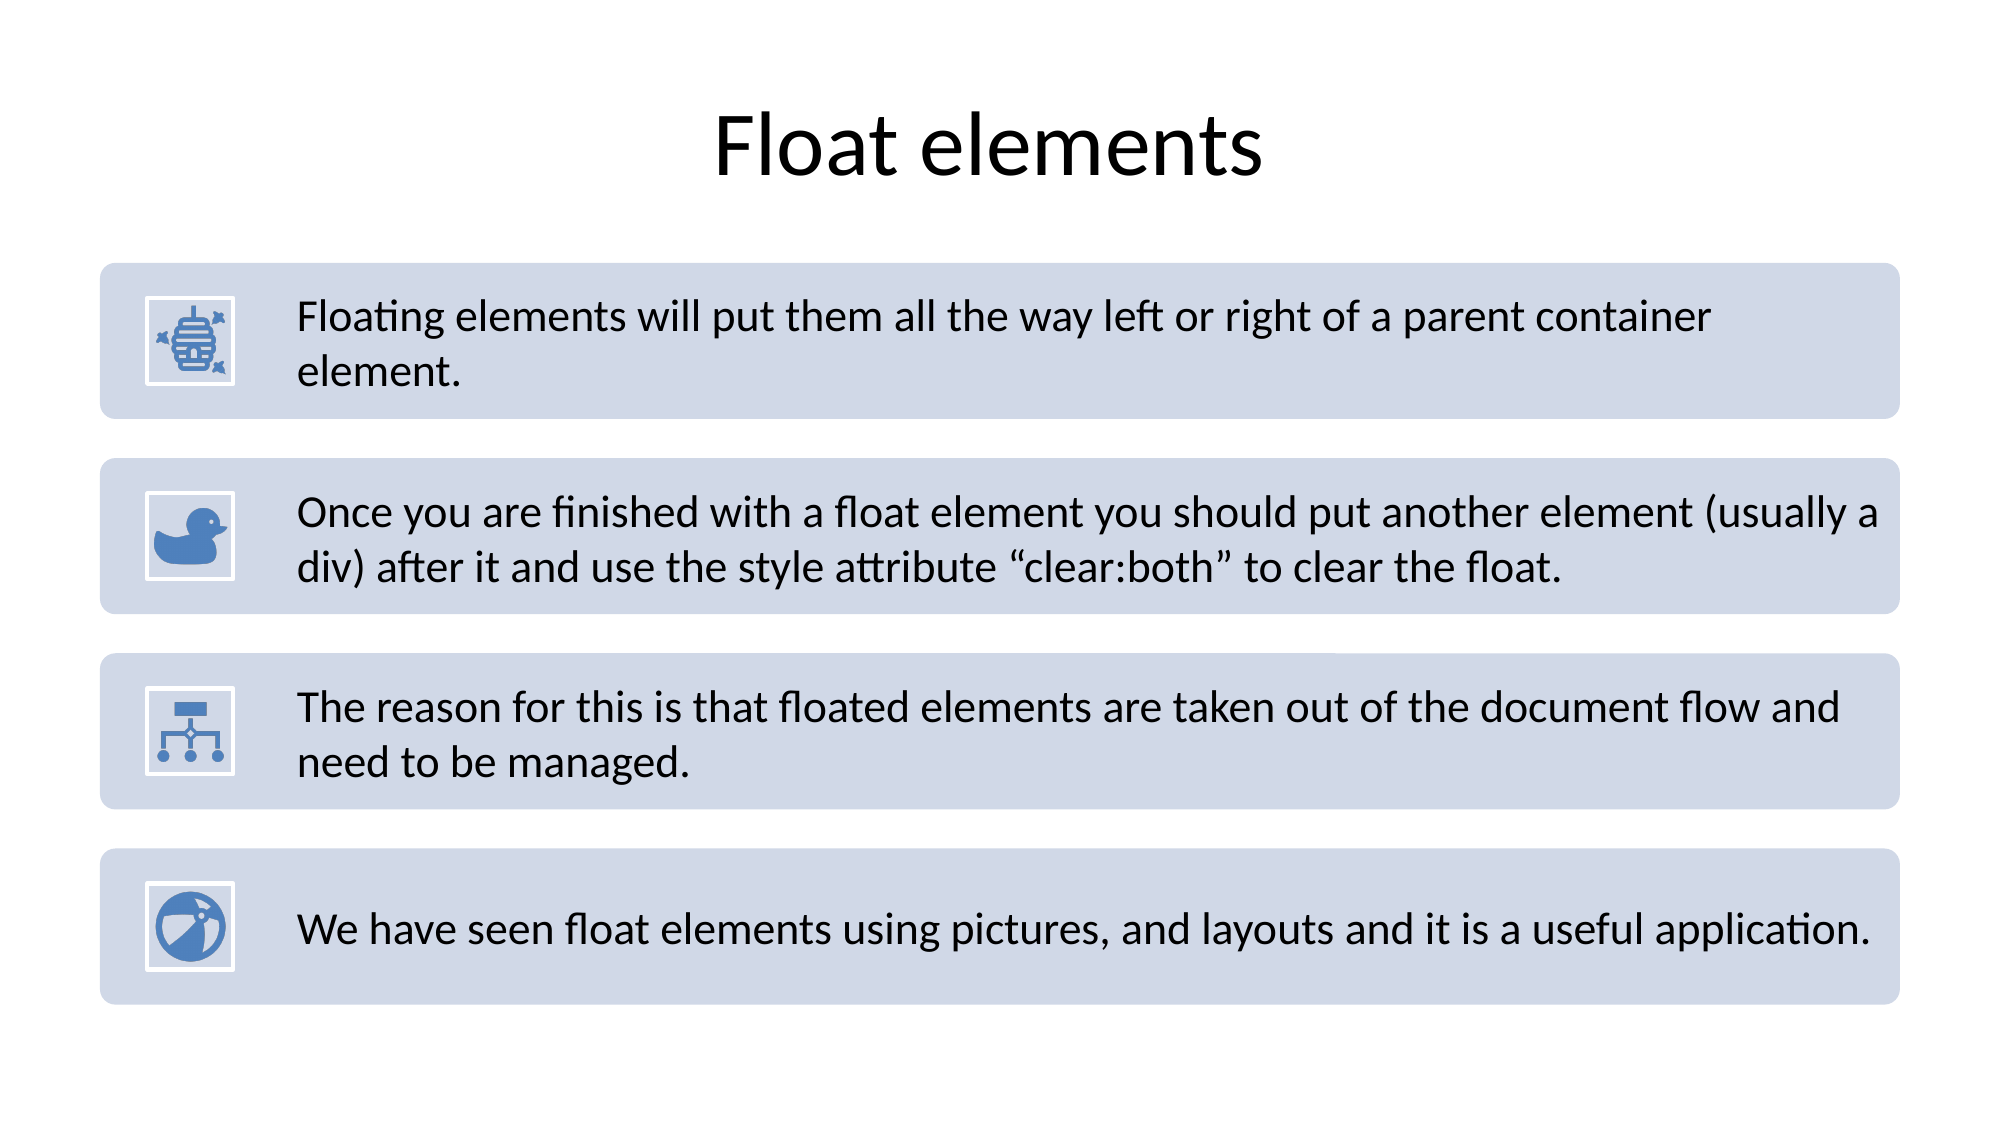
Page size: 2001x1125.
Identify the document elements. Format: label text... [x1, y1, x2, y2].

title Float elements [99, 45, 1900, 233]
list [99, 262, 1901, 1006]
